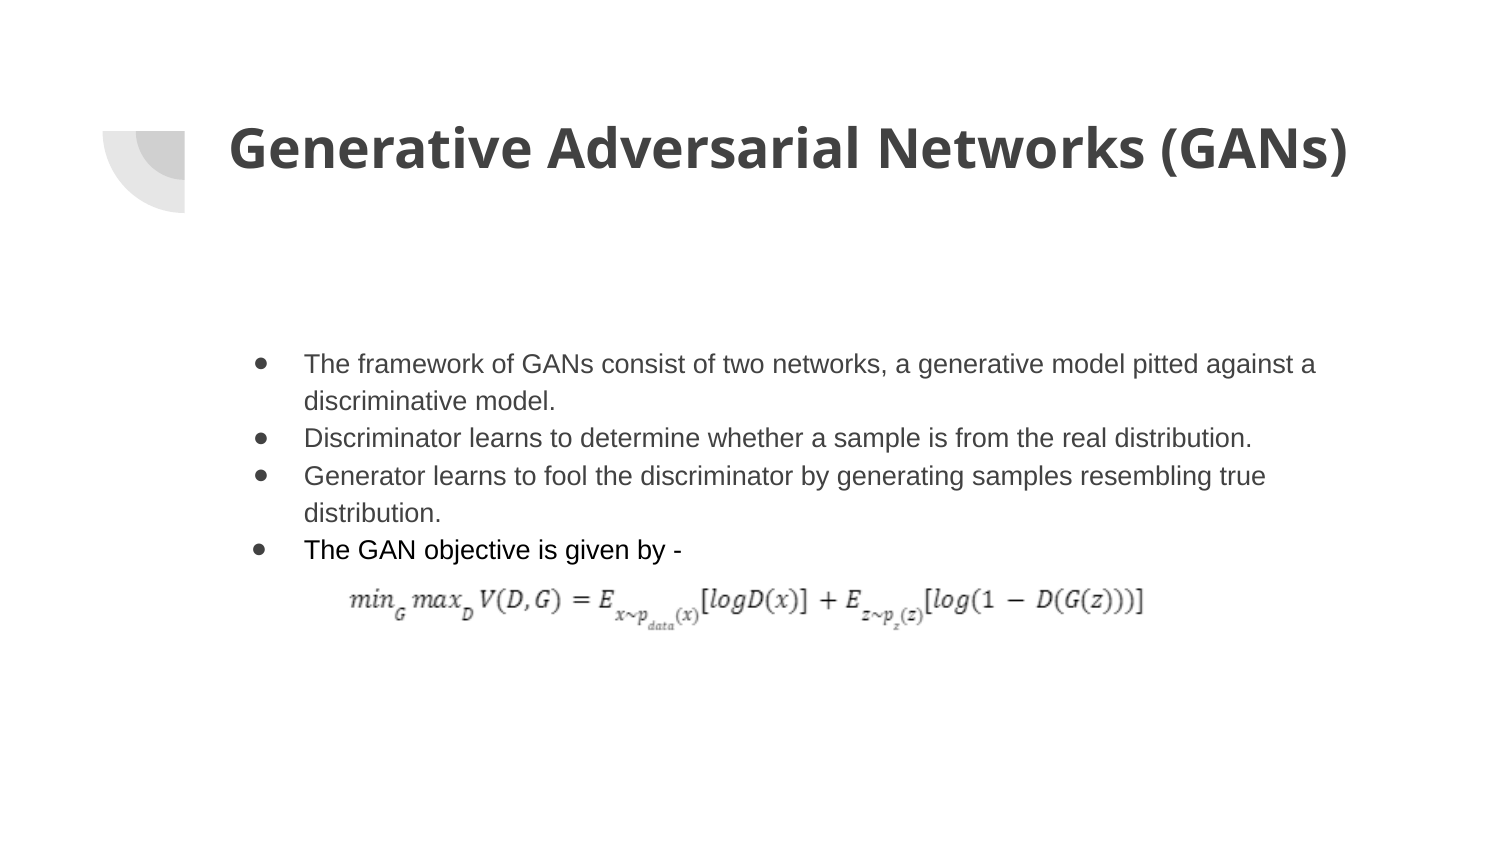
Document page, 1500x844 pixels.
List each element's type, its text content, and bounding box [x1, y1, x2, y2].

list The framework of GANs consist of two networks, a generative model pitted against a discriminative model. Discriminator learns to determine whether a sample is from the real distribution. Generator learns to fool the discriminator by generating samples resembling true distribution. The GAN objective is given by - [213, 326, 1368, 744]
picture [338, 583, 1162, 635]
title Generative Adversarial Networks (GANs) [213, 98, 1368, 263]
